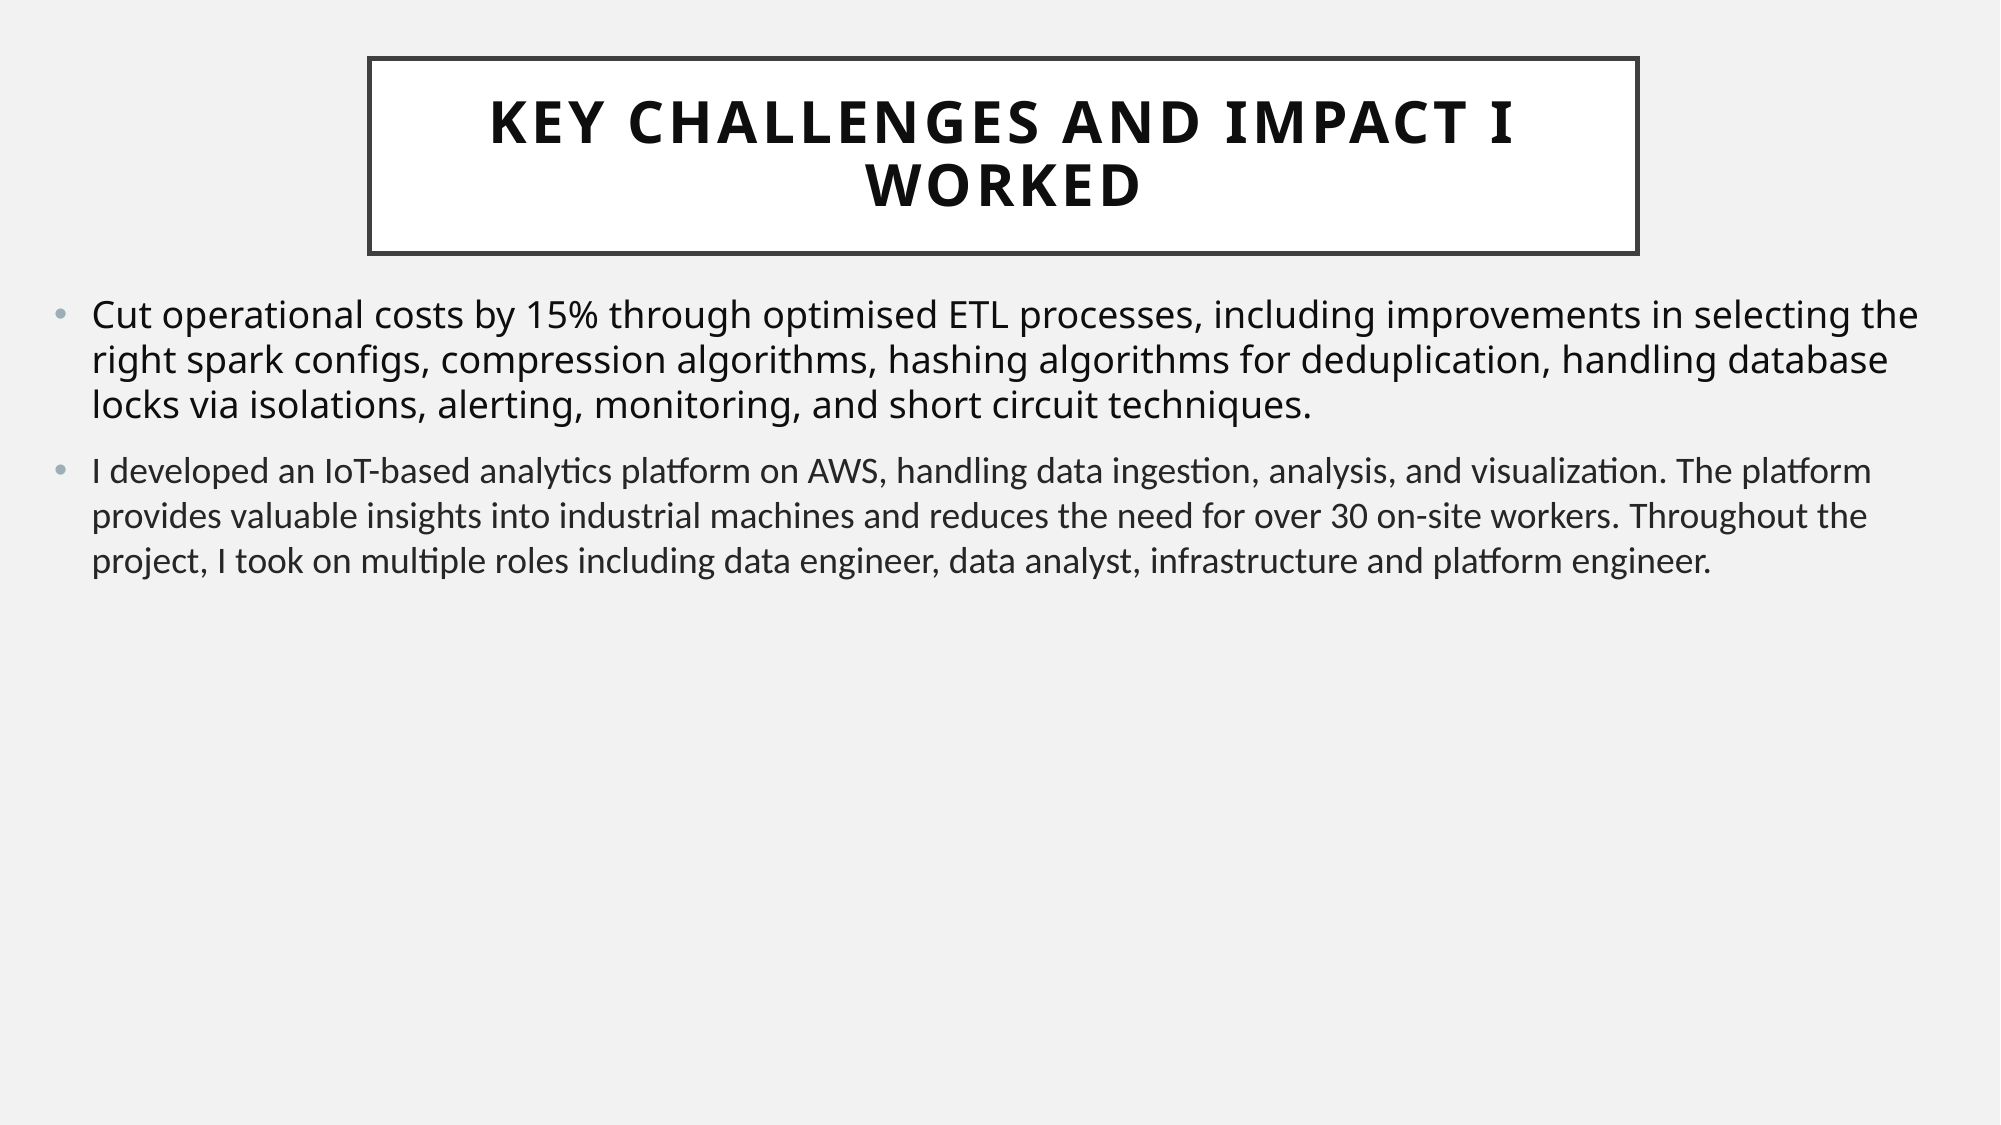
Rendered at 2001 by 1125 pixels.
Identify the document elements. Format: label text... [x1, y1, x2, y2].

list Cut operational costs by 15% through optimised ETL processes, including improvements in selecting the right spark configs, compression algorithms, hashing algorithms for deduplication, handling database locks via isolations, alerting, monitoring, and short circuit techniques. I developed an IoT-based analytics platform on AWS, handling data ingestion, analysis, and visualization. The platform provides valuable insights into industrial machines and reduces the need for over 30 on-site workers. Throughout the project, I took on multiple roles including data engineer, data analyst, infrastructure and platform engineer. [39, 283, 1969, 902]
title Key Challenges and Impact I Worked [367, 56, 1640, 256]
